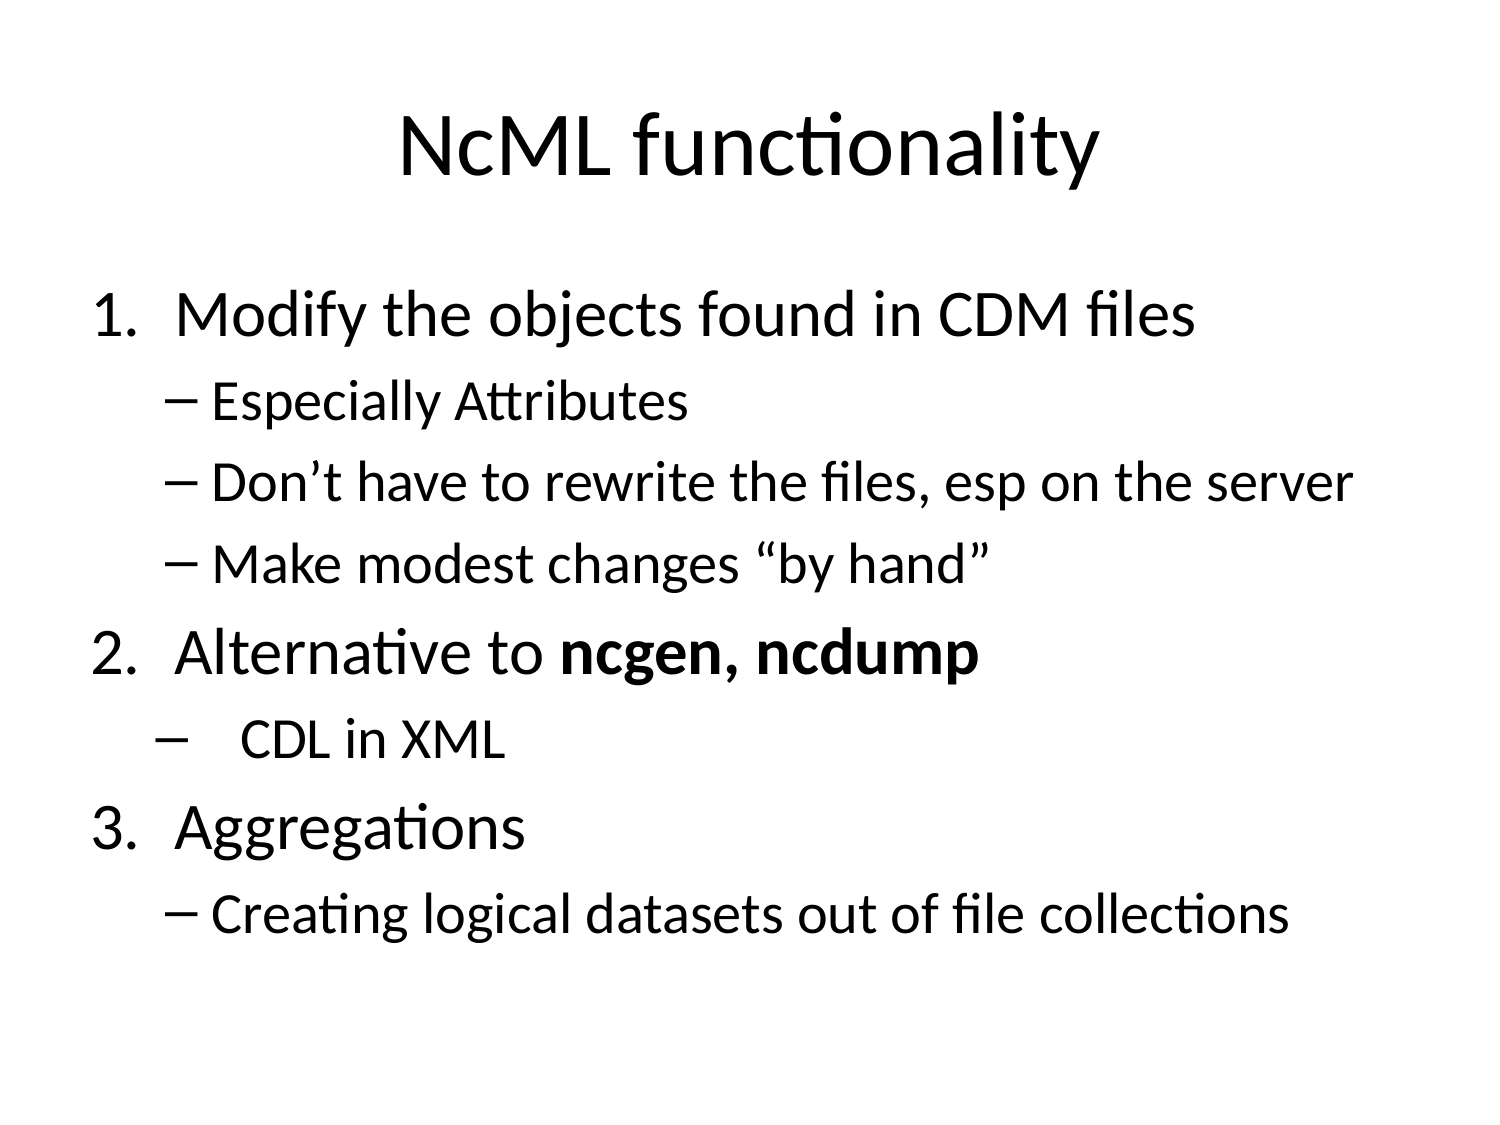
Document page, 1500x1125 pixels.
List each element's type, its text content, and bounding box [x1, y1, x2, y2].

title NcML functionality [75, 45, 1425, 233]
list Modify the objects found in CDM files Especially Attributes Don’t have to rewrite the files, esp on the server Make modest changes “by hand” Alternative to ncgen, ncdump CDL in XML Aggregations Creating logical datasets out of file collections [75, 262, 1425, 1005]
